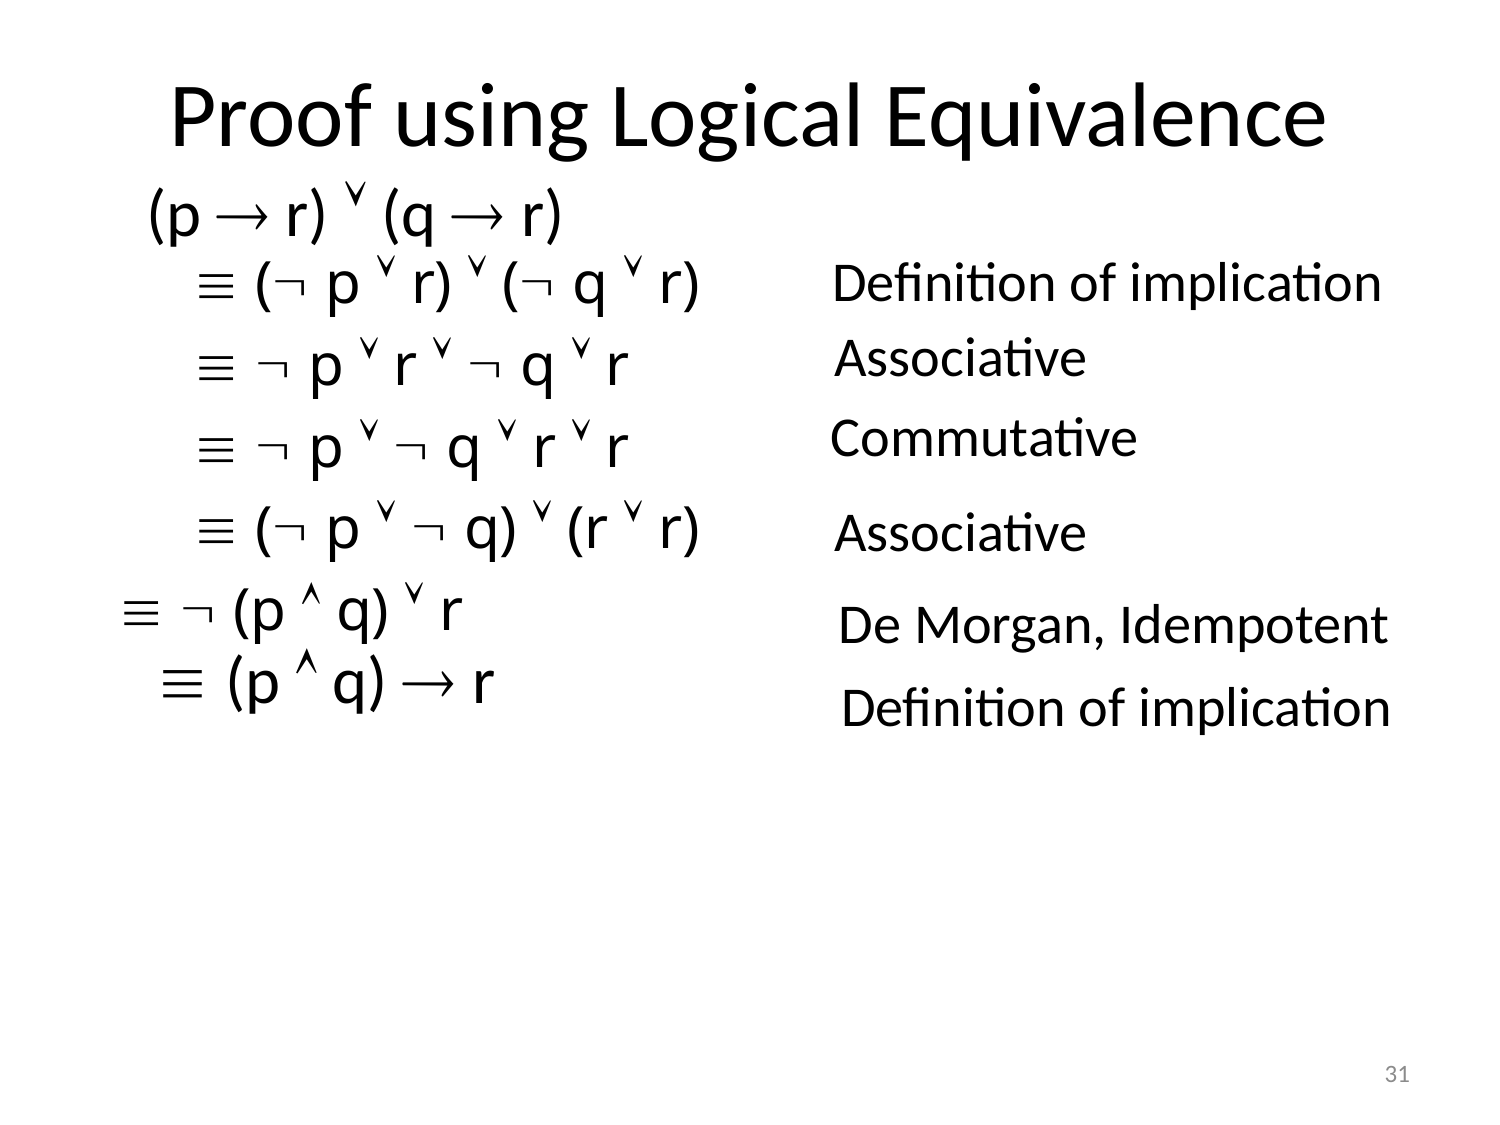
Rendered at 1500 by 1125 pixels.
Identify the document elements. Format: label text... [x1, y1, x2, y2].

text_box Commutative [875, 392, 1154, 475]
text_box Definition of implication [826, 662, 1408, 745]
text_box Associative [875, 312, 1103, 392]
text_box Definition of implication [875, 237, 1399, 320]
text_box De Morgan, Idempotent [875, 579, 1405, 662]
text_box  ( p  r)  ( q  r)   p  r   q  r   p   q  r  r  ( p   q)  (r  r)   (p  q)  r [112, 212, 875, 675]
list (p  r)  (q  r)  (p  q)  r [75, 162, 1438, 1030]
slide_number 31 [1074, 1042, 1425, 1103]
text_box Associative [875, 487, 1103, 570]
title Proof using Logical Equivalence [75, 45, 1425, 162]
